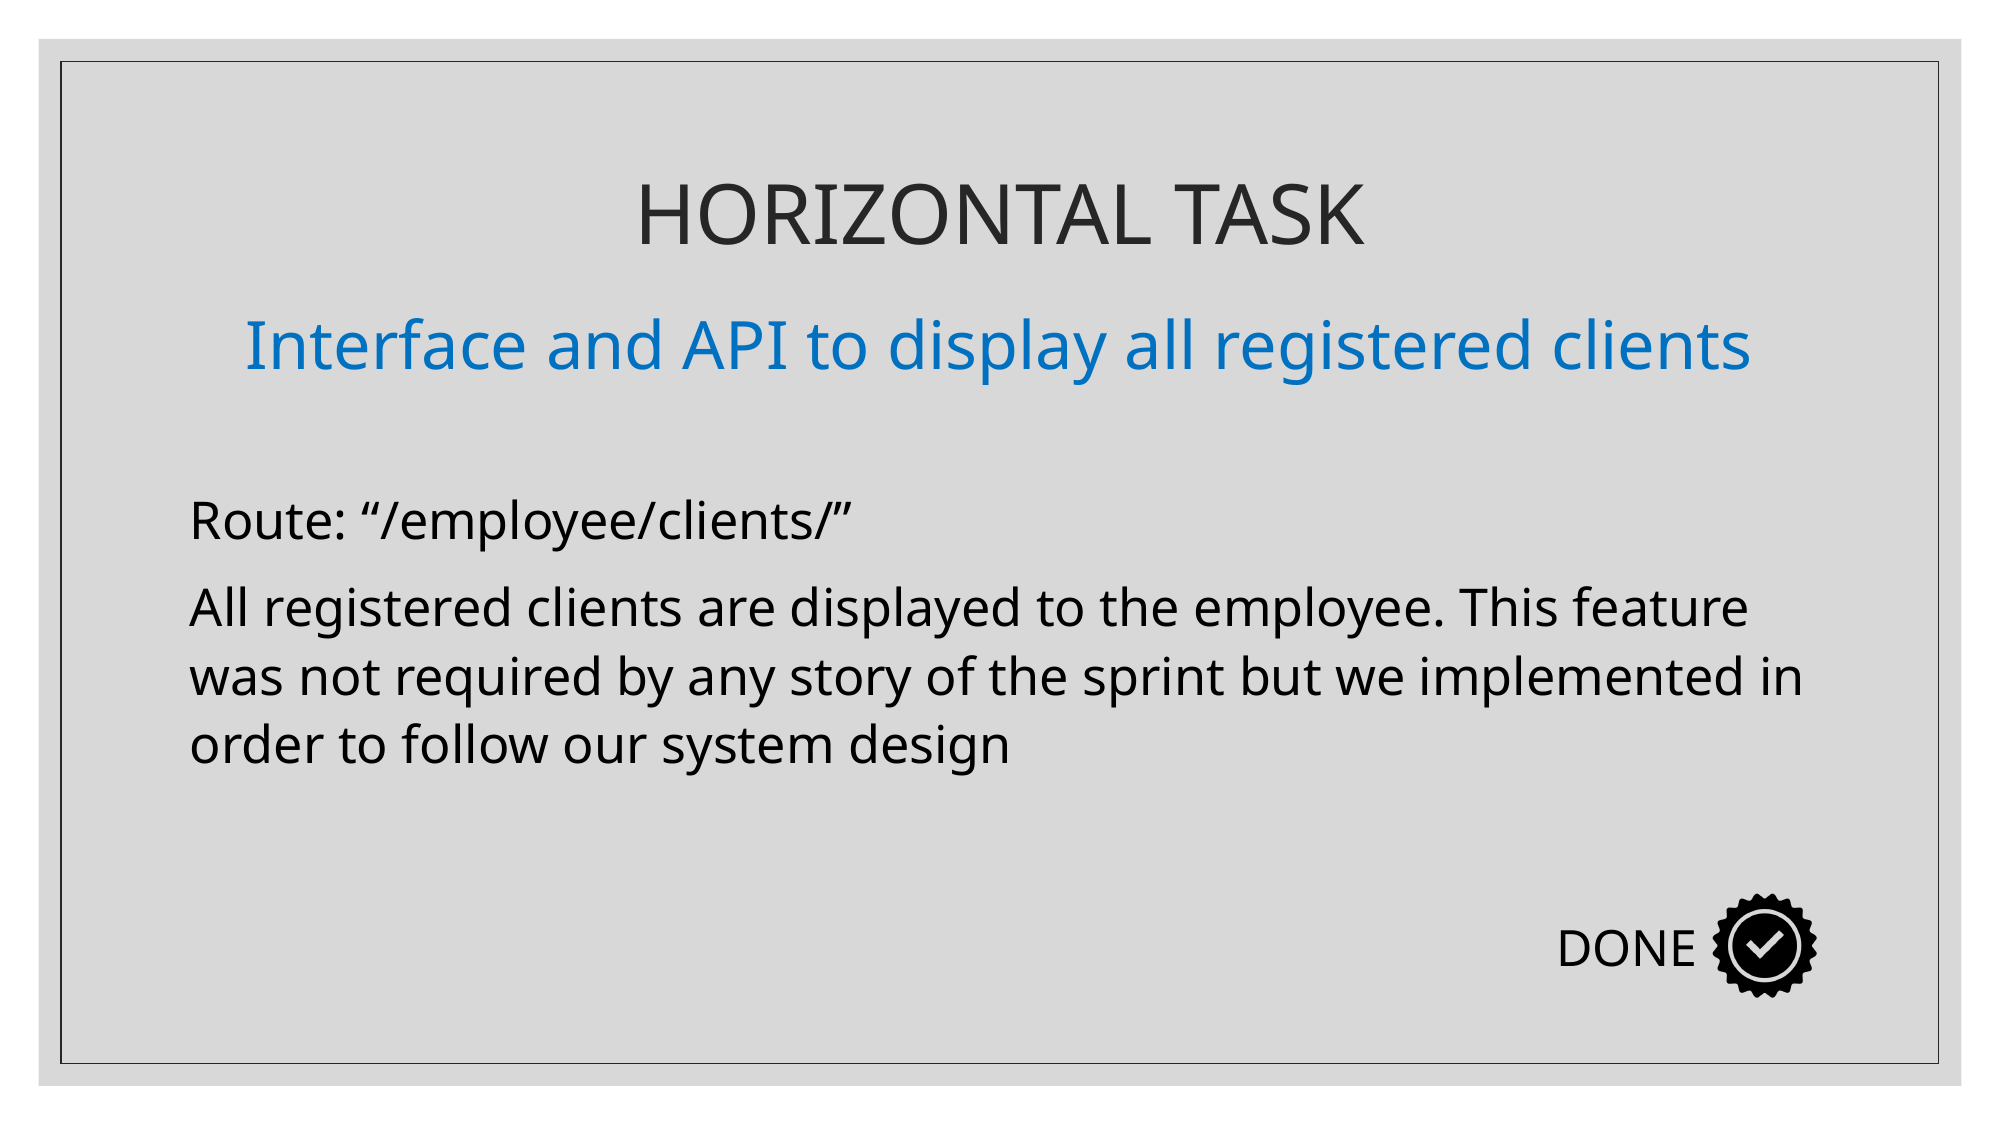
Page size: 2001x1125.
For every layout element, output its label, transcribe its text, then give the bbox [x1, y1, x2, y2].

text_box DONE [1541, 908, 1691, 984]
list Route: “/employee/clients/” All registered clients are displayed to the employee. This feature was not required by any story of the sprint but we implemented in order to follow our system design [174, 473, 1825, 841]
text_box Interface and API to display all registered clients [59, 295, 1941, 435]
picture [1697, 878, 1832, 1014]
title HORIZONTAL TASK [174, 105, 1825, 295]
